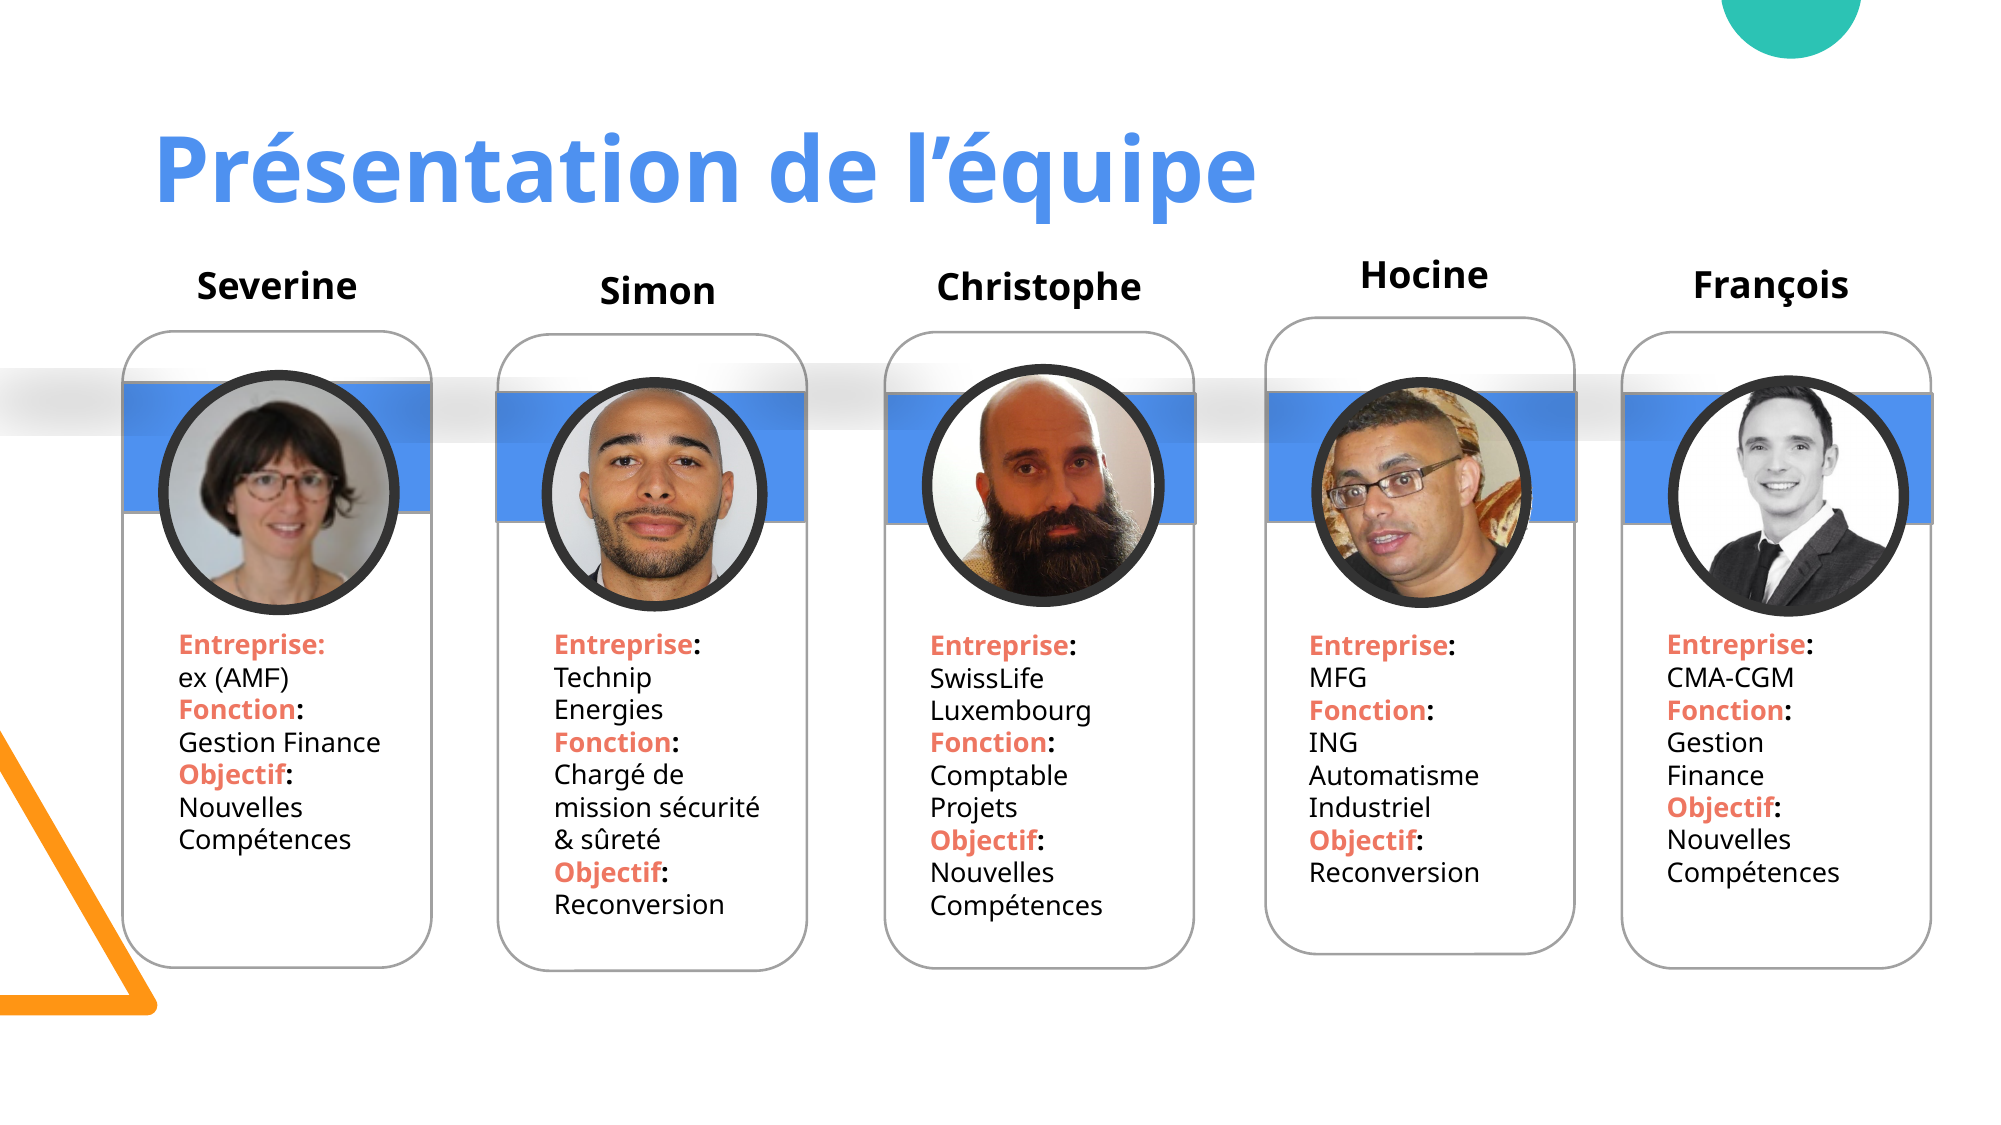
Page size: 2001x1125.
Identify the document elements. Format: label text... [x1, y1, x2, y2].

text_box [1621, 253, 1933, 969]
picture [546, 382, 763, 607]
picture [1316, 381, 1527, 603]
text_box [122, 253, 432, 968]
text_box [495, 259, 808, 972]
title Présentation de l’équipe [137, 59, 1863, 278]
picture [926, 368, 1160, 602]
picture [163, 374, 395, 611]
picture [1672, 380, 1905, 612]
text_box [884, 254, 1196, 969]
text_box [1265, 243, 1577, 955]
